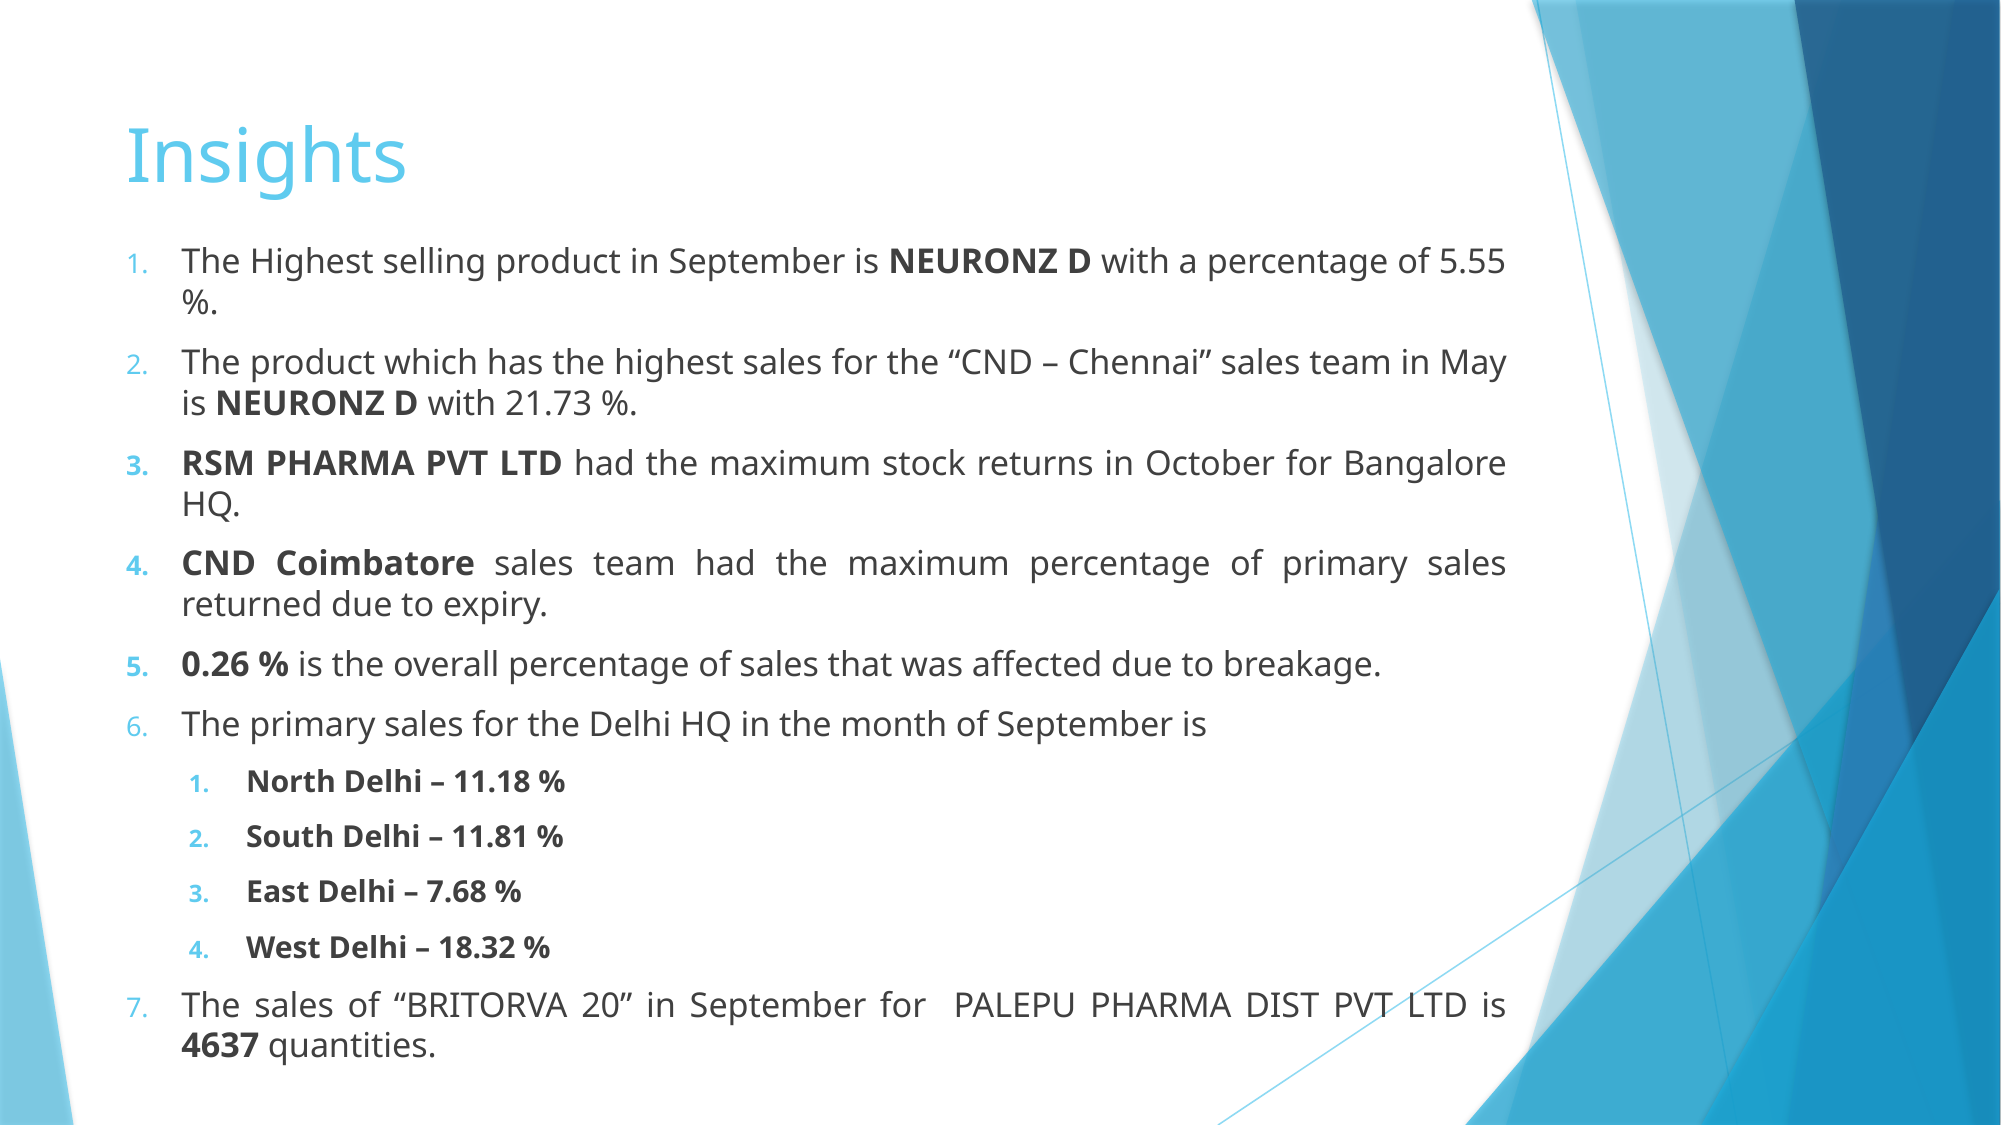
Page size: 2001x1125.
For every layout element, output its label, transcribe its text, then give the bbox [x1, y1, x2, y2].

list The Highest selling product in September is NEURONZ D with a percentage of 5.55 %. The product which has the highest sales for the “CND – Chennai” sales team in May is NEURONZ D with 21.73 %. RSM PHARMA PVT LTD had the maximum stock returns in October for Bangalore HQ. CND Coimbatore sales team had the maximum percentage of primary sales returned due to expiry. 0.26 % is the overall percentage of sales that was affected due to breakage. The primary sales for the Delhi HQ in the month of September is North Delhi – 11.18 % South Delhi – 11.81 % East Delhi – 7.68 % West Delhi – 18.32 % The sales of “BRITORVA 20” in September for PALEPU PHARMA DIST PVT LTD is 4637 quantities. [111, 232, 1522, 1076]
title Insights [111, 99, 1522, 232]
